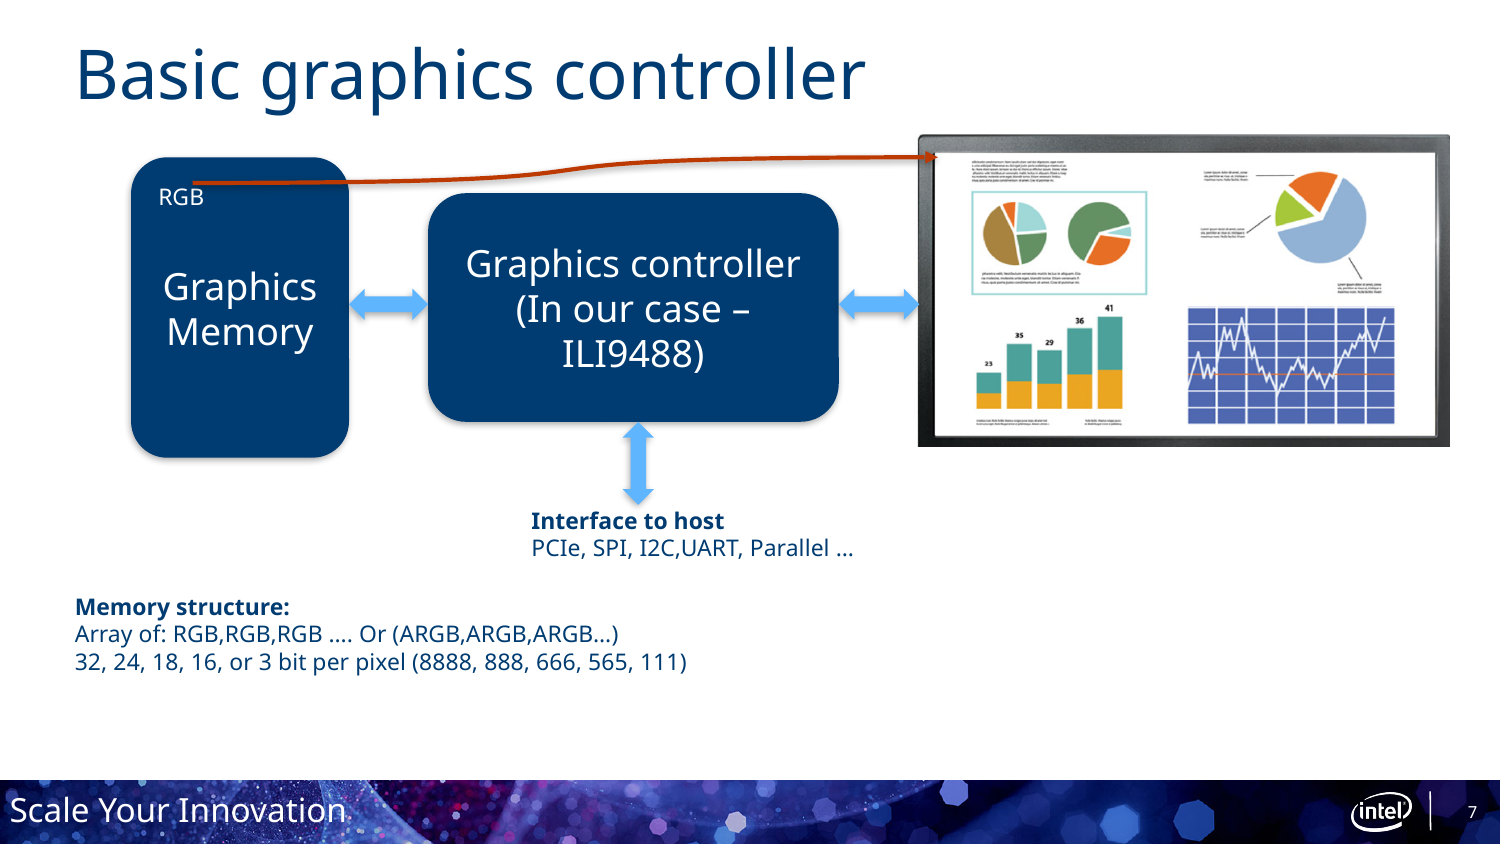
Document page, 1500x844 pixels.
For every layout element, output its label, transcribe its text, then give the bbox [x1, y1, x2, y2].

picture [913, 130, 1451, 448]
text_box [348, 287, 429, 321]
title Basic graphics controller [74, 50, 1425, 114]
text_box RGB [158, 183, 228, 211]
text_box Graphics controller (In our case – ILI9488) [427, 192, 840, 423]
text_box Interface to host PCIe, SPI, I2C,UART, Parallel … [531, 506, 867, 562]
text_box [621, 421, 655, 506]
picture [0, 780, 1500, 844]
text_box Graphics Memory [130, 156, 350, 459]
text_box Memory structure: Array of: RGB,RGB,RGB …. Or (ARGB,ARGB,ARGB…) 32, 24, 18, 16, or 3 bit per pixel (8888, 888, 666, 565, 111) [74, 592, 688, 675]
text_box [192, 157, 939, 184]
slide_number 7 [1127, 791, 1478, 837]
text_box [838, 287, 908, 321]
